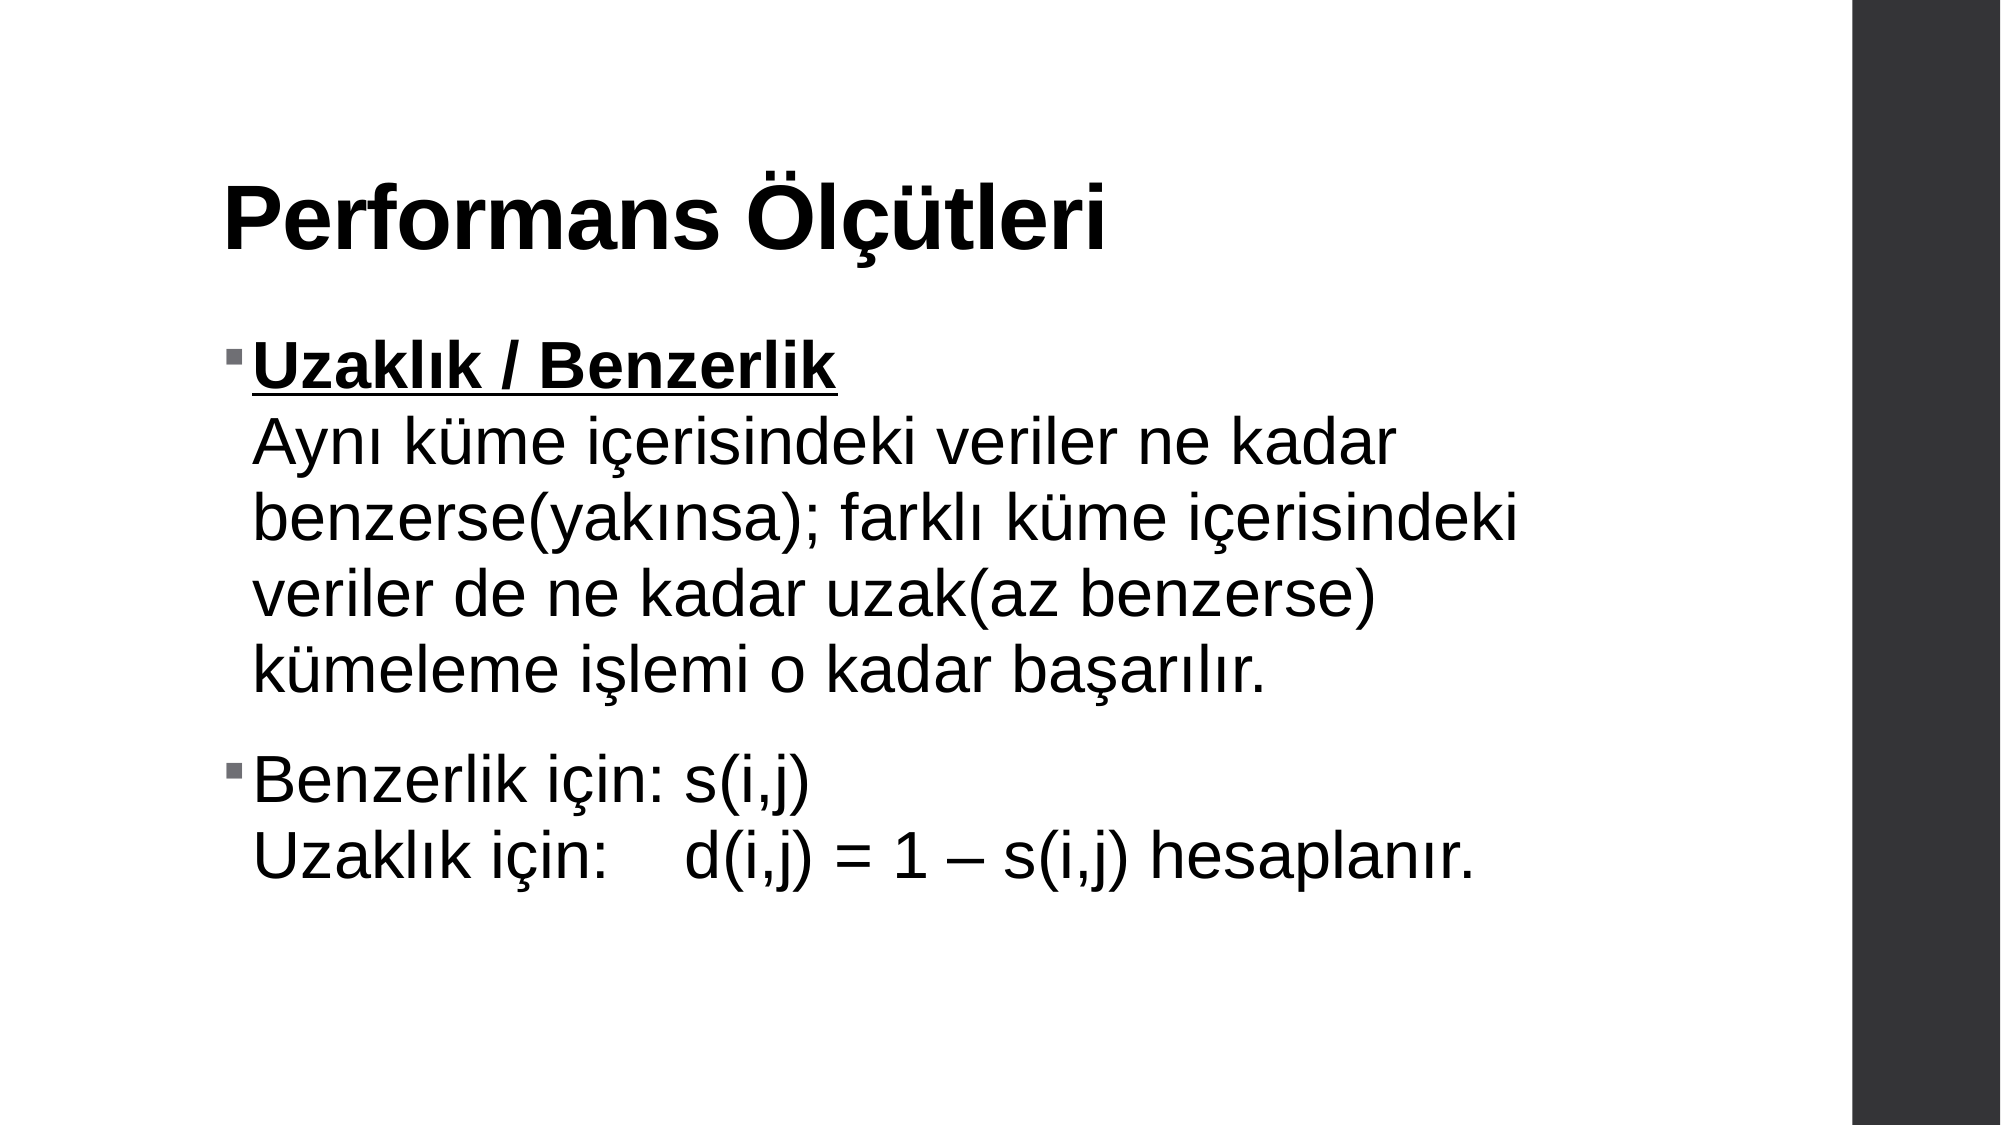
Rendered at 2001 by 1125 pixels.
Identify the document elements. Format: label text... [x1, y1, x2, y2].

list Uzaklık / Benzerlik Aynı küme içerisindeki veriler ne kadar benzerse(yakınsa); farklı küme içerisindeki veriler de ne kadar uzak(az benzerse) kümeleme işlemi o kadar başarılır. Benzerlik için: s(i,j) Uzaklık için: d(i,j) = 1 – s(i,j) hesaplanır. [206, 320, 1617, 1014]
title Performans Ölçütleri [206, 60, 1797, 278]
